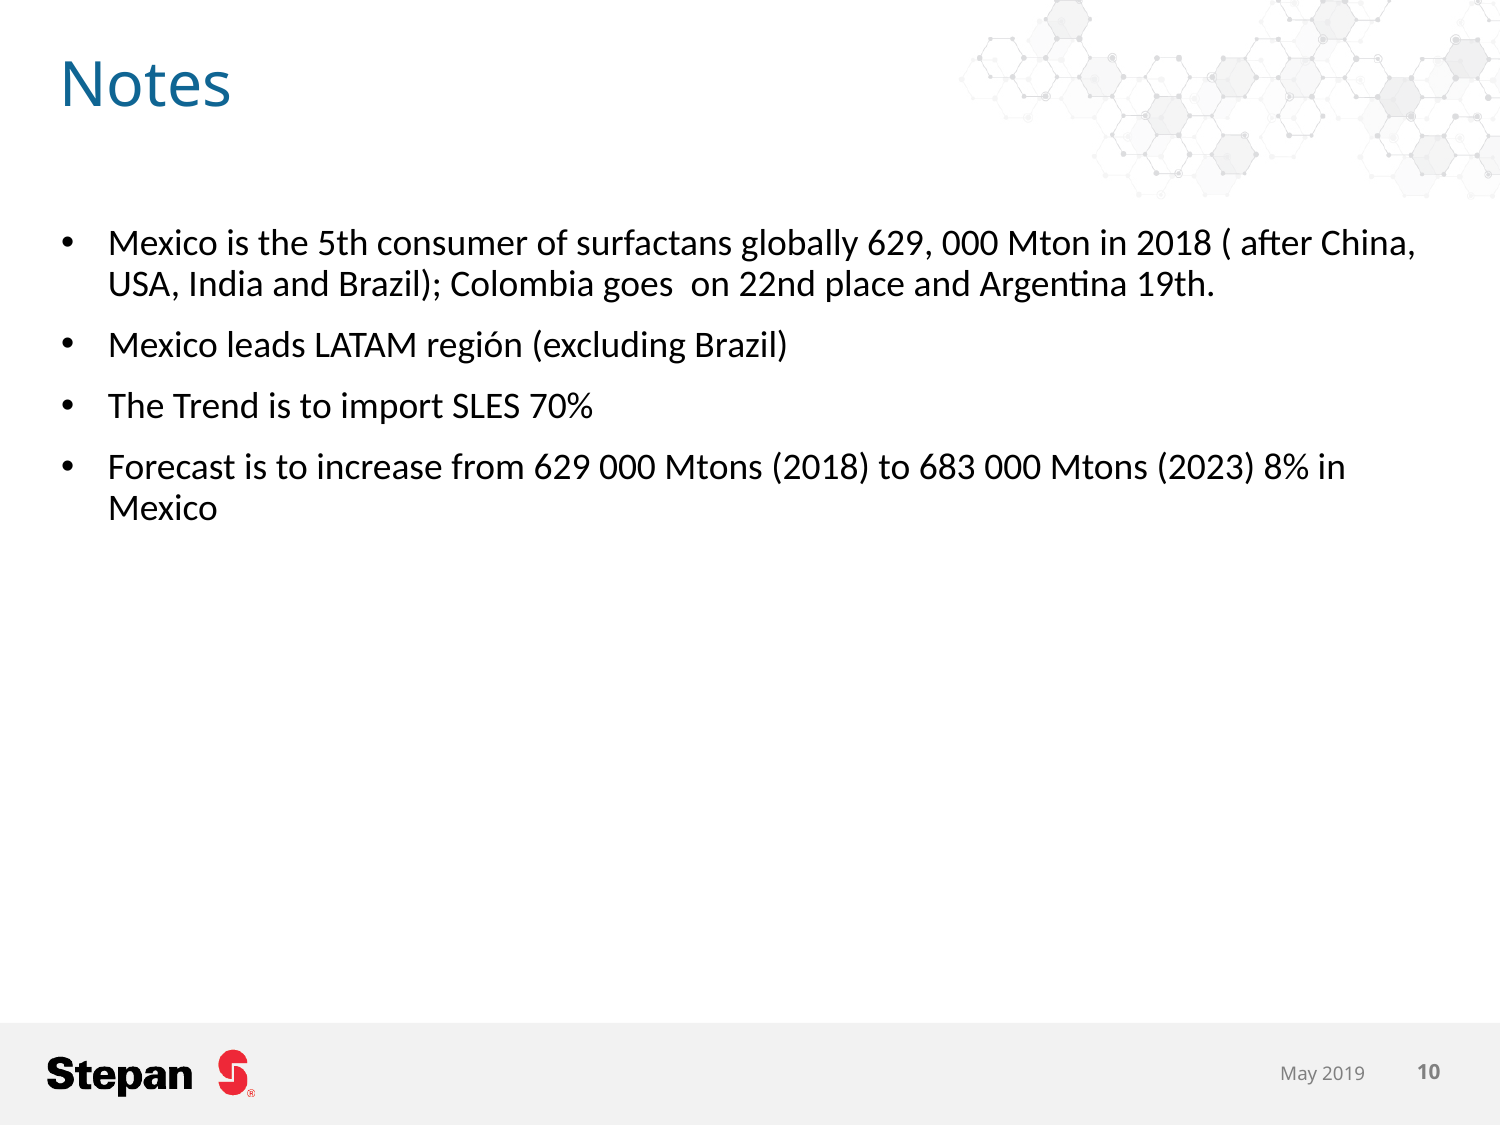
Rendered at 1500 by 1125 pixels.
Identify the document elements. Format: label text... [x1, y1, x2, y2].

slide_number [1127, 1042, 1380, 1103]
title Notes [44, 44, 1456, 263]
list Mexico is the 5th consumer of surfactans globally 629, 000 Mton in 2018 ( after China, USA, India and Brazil); Colombia goes on 22nd place and Argentina 19th. Mexico leads LATAM región (excluding Brazil) The Trend is to import SLES 70% Forecast is to increase from 629 000 Mtons (2018) to 683 000 Mtons (2023) 8% in Mexico [46, 215, 1456, 948]
slide_number 10 [1380, 1042, 1456, 1103]
picture [45, 1048, 255, 1097]
